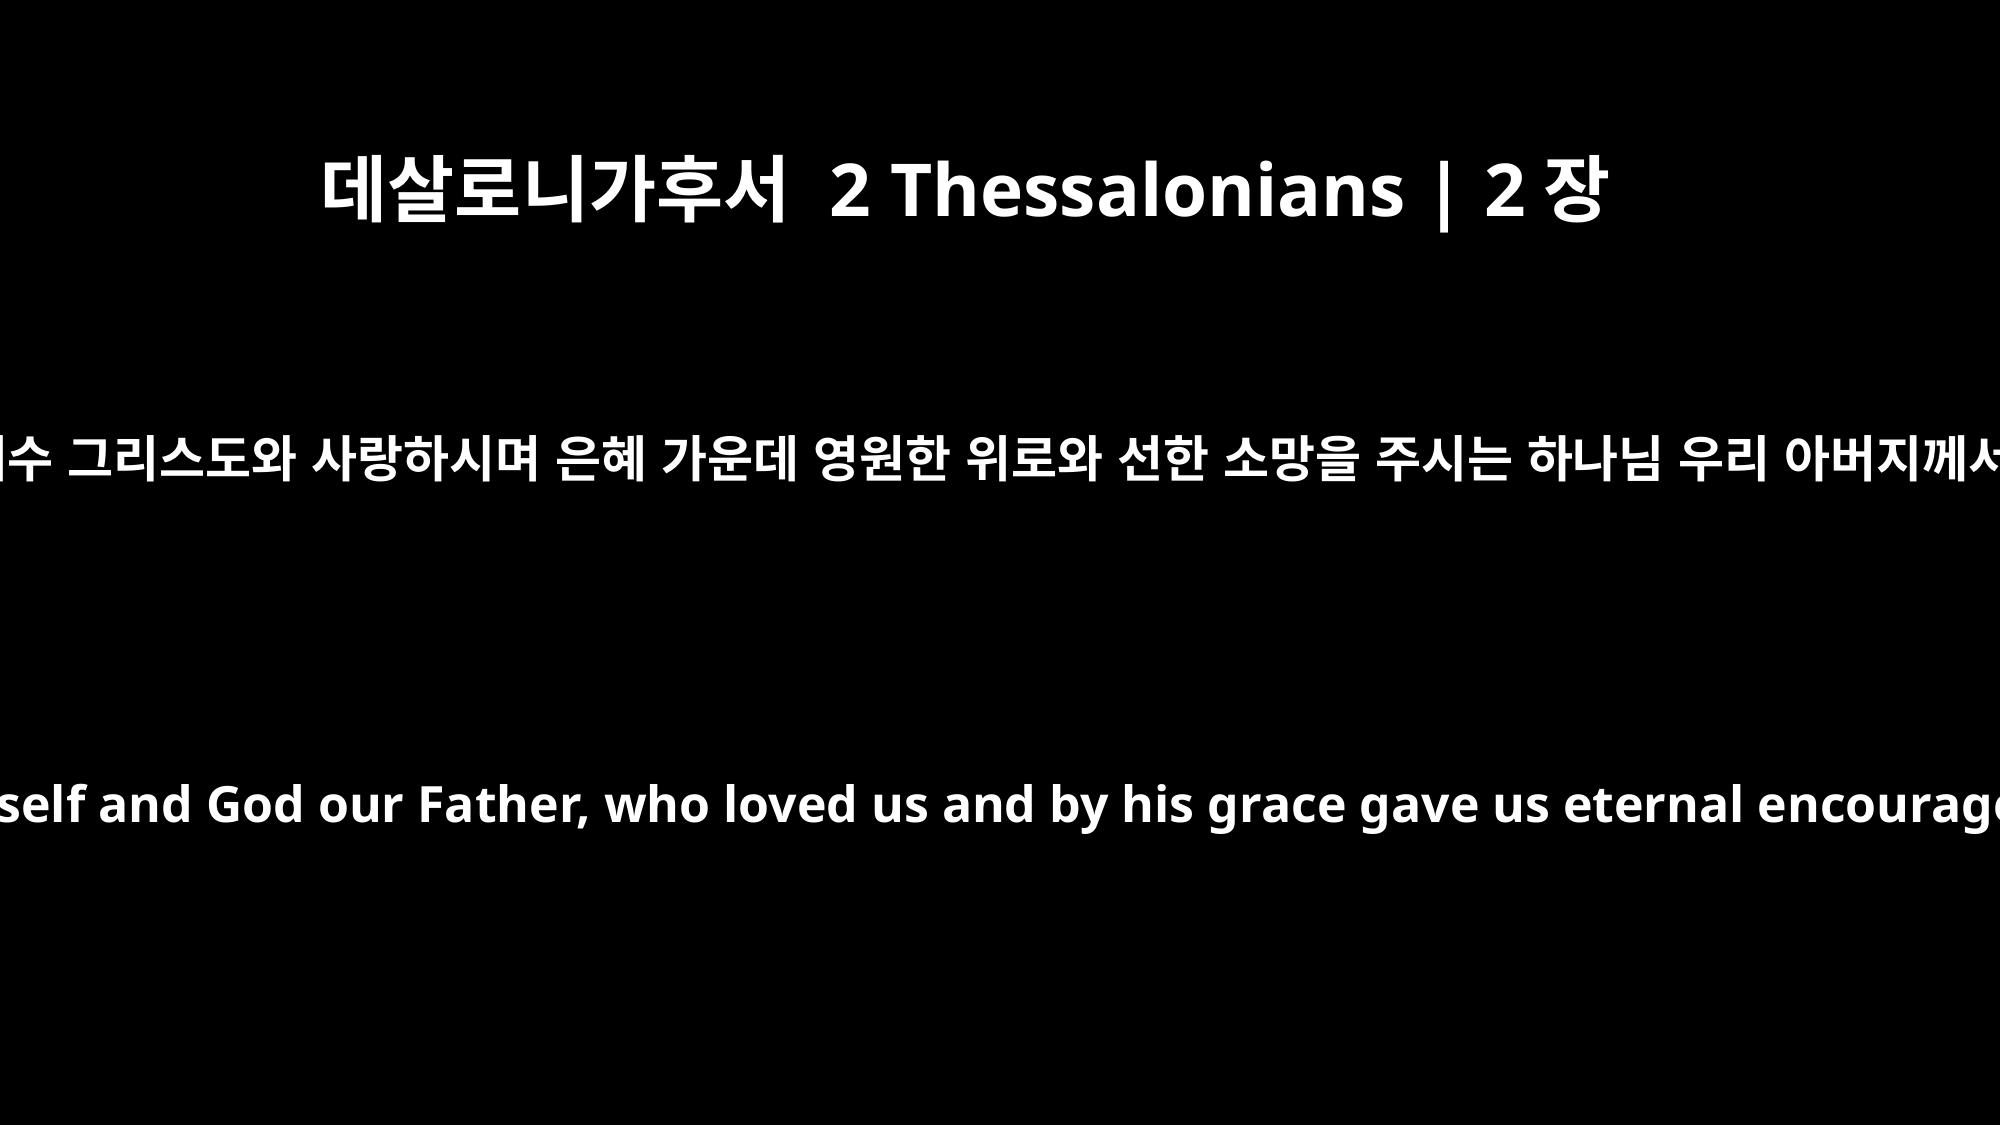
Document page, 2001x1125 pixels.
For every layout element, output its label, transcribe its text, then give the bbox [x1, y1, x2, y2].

text_box May our Lord Jesus Christ himself and God our Father, who loved us and by his grace gave us eternal encouragement and good hope, [0, 764, 2000, 840]
text_box 16 우리 주 예수 그리스도와 사랑하시며 은혜 가운데 영원한 위로와 선한 소망을 주시는 하나님 우리 아버지께서 친히 [0, 359, 2000, 495]
text_box 데살로니가후서 2 Thessalonians | 2장 [305, 136, 1626, 239]
